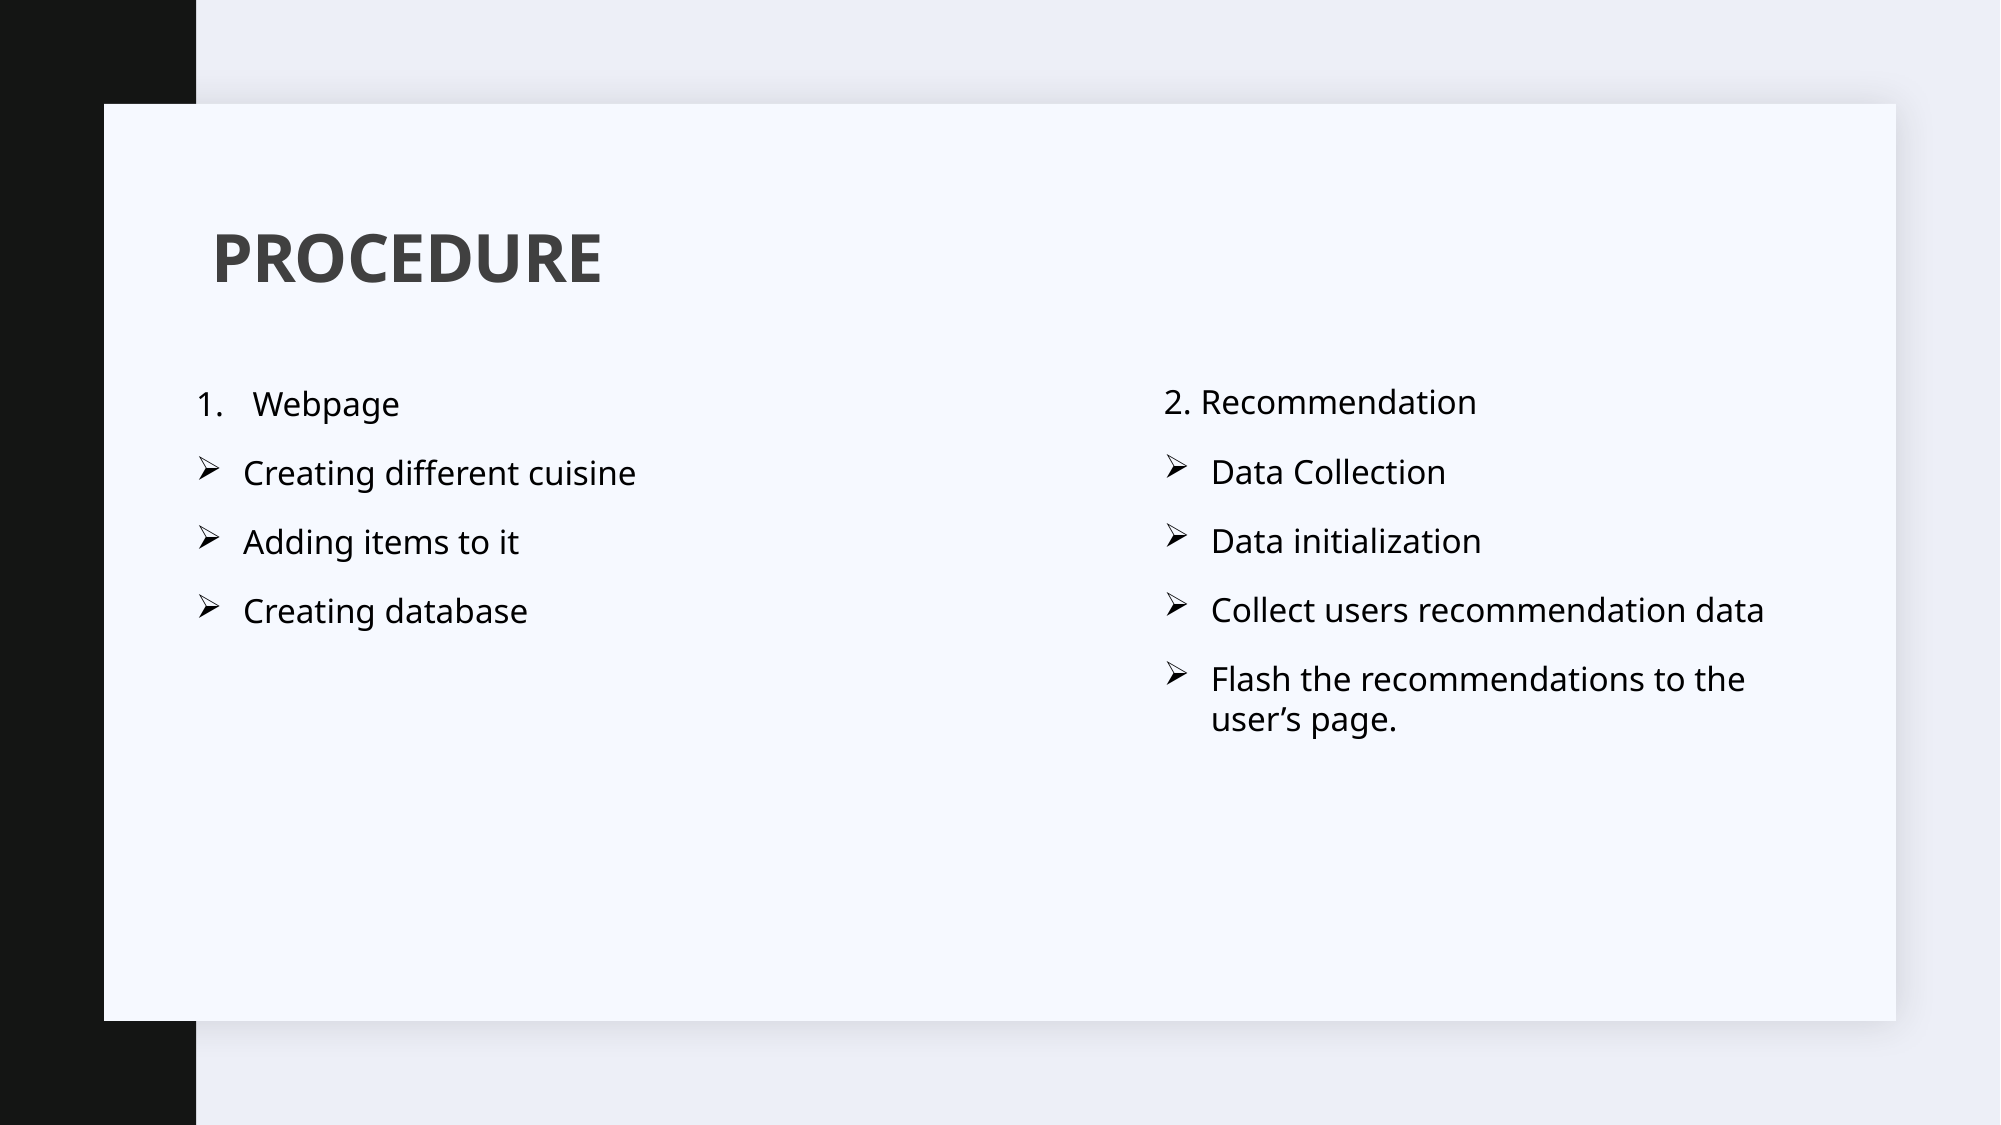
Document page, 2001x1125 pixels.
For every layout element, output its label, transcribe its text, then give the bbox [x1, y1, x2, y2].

text_box 2. Recommendation Data Collection Data initialization Collect users recommendation data Flash the recommendations to the user’s page. [1163, 374, 1846, 971]
list Webpage Creating different cuisine Adding items to it Creating database [196, 375, 879, 972]
title Procedure [196, 154, 879, 367]
